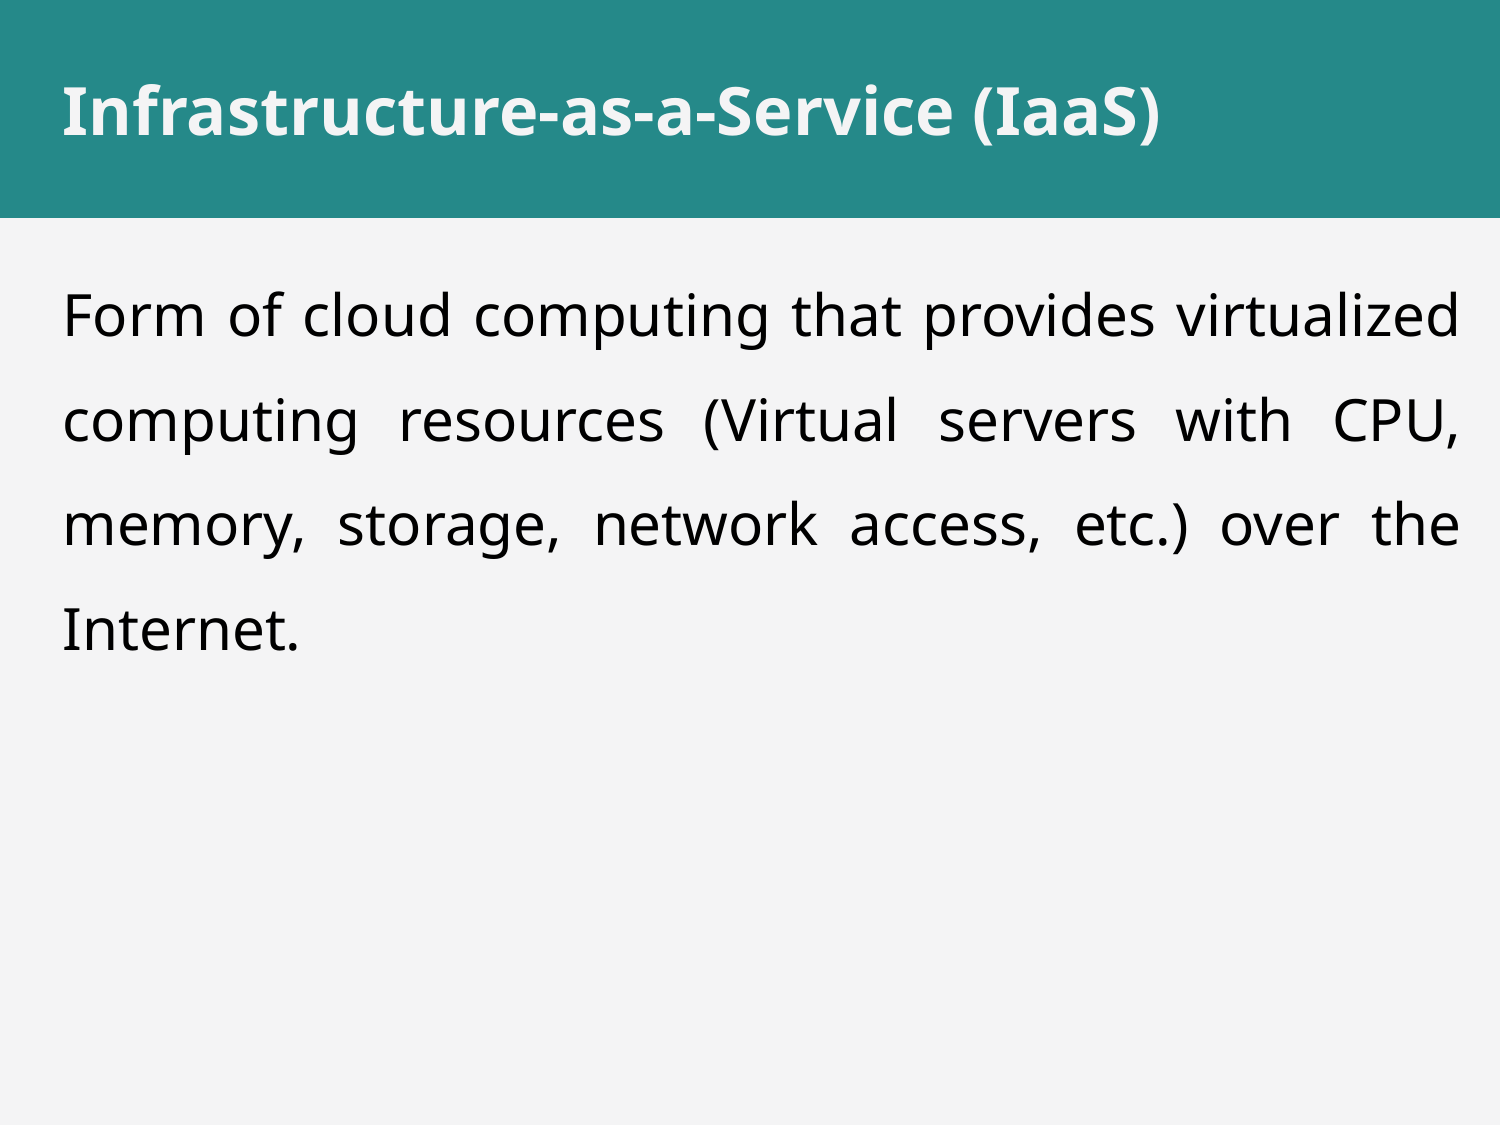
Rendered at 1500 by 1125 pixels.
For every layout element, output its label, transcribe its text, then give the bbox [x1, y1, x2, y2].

list Form of cloud computing that provides virtualized computing resources (Virtual servers with CPU, memory, storage, network access, etc.) over the Internet. [47, 235, 1477, 1089]
title Infrastructure-as-a-Service (IaaS) [47, 0, 1350, 218]
